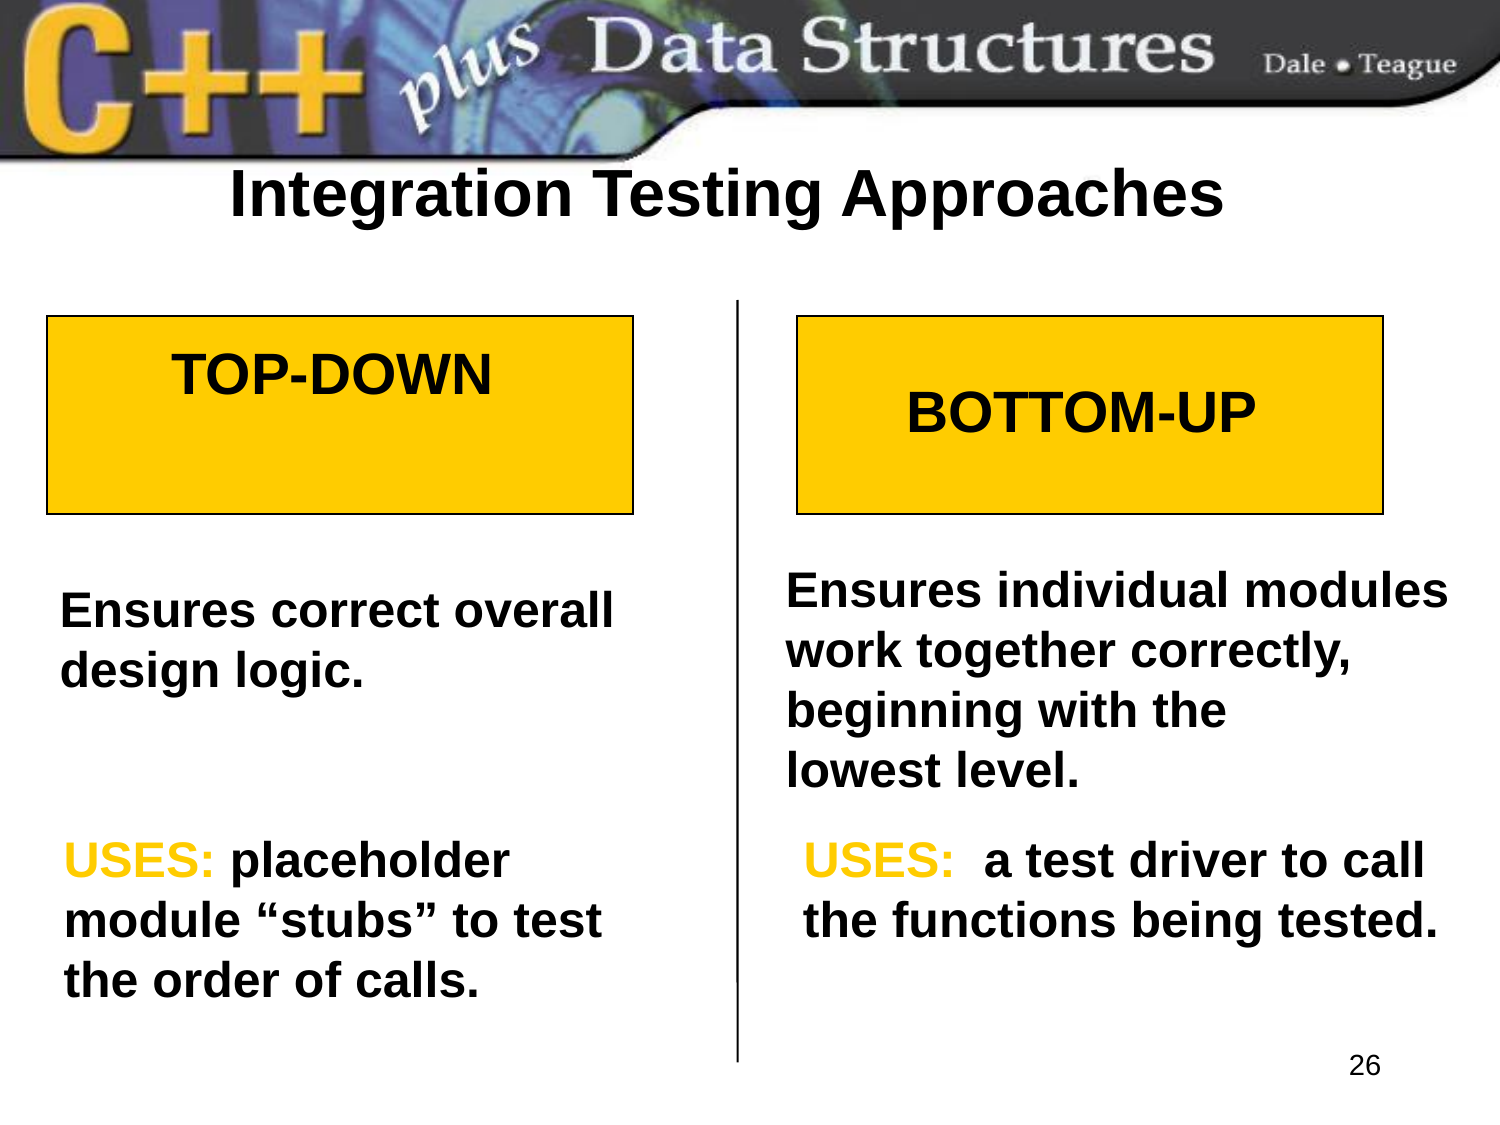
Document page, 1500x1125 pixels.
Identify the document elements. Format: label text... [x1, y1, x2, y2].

text_box Ensures correct overall design logic. [527, 569, 645, 765]
title Integration Testing Approaches [43, 112, 1413, 238]
text_box Ensures correct overall design logic. [44, 569, 156, 765]
list TOP-DOWN [156, 523, 527, 819]
picture [0, 0, 1500, 1125]
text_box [47, 316, 1384, 515]
text_box Ensures individual modules work together correctly, beginning with the lowest level. [770, 549, 1465, 865]
text_box USES: placeholder USES: a test driver to call module “stubs” to test the functions being tested. the order of calls. [48, 819, 1456, 1015]
